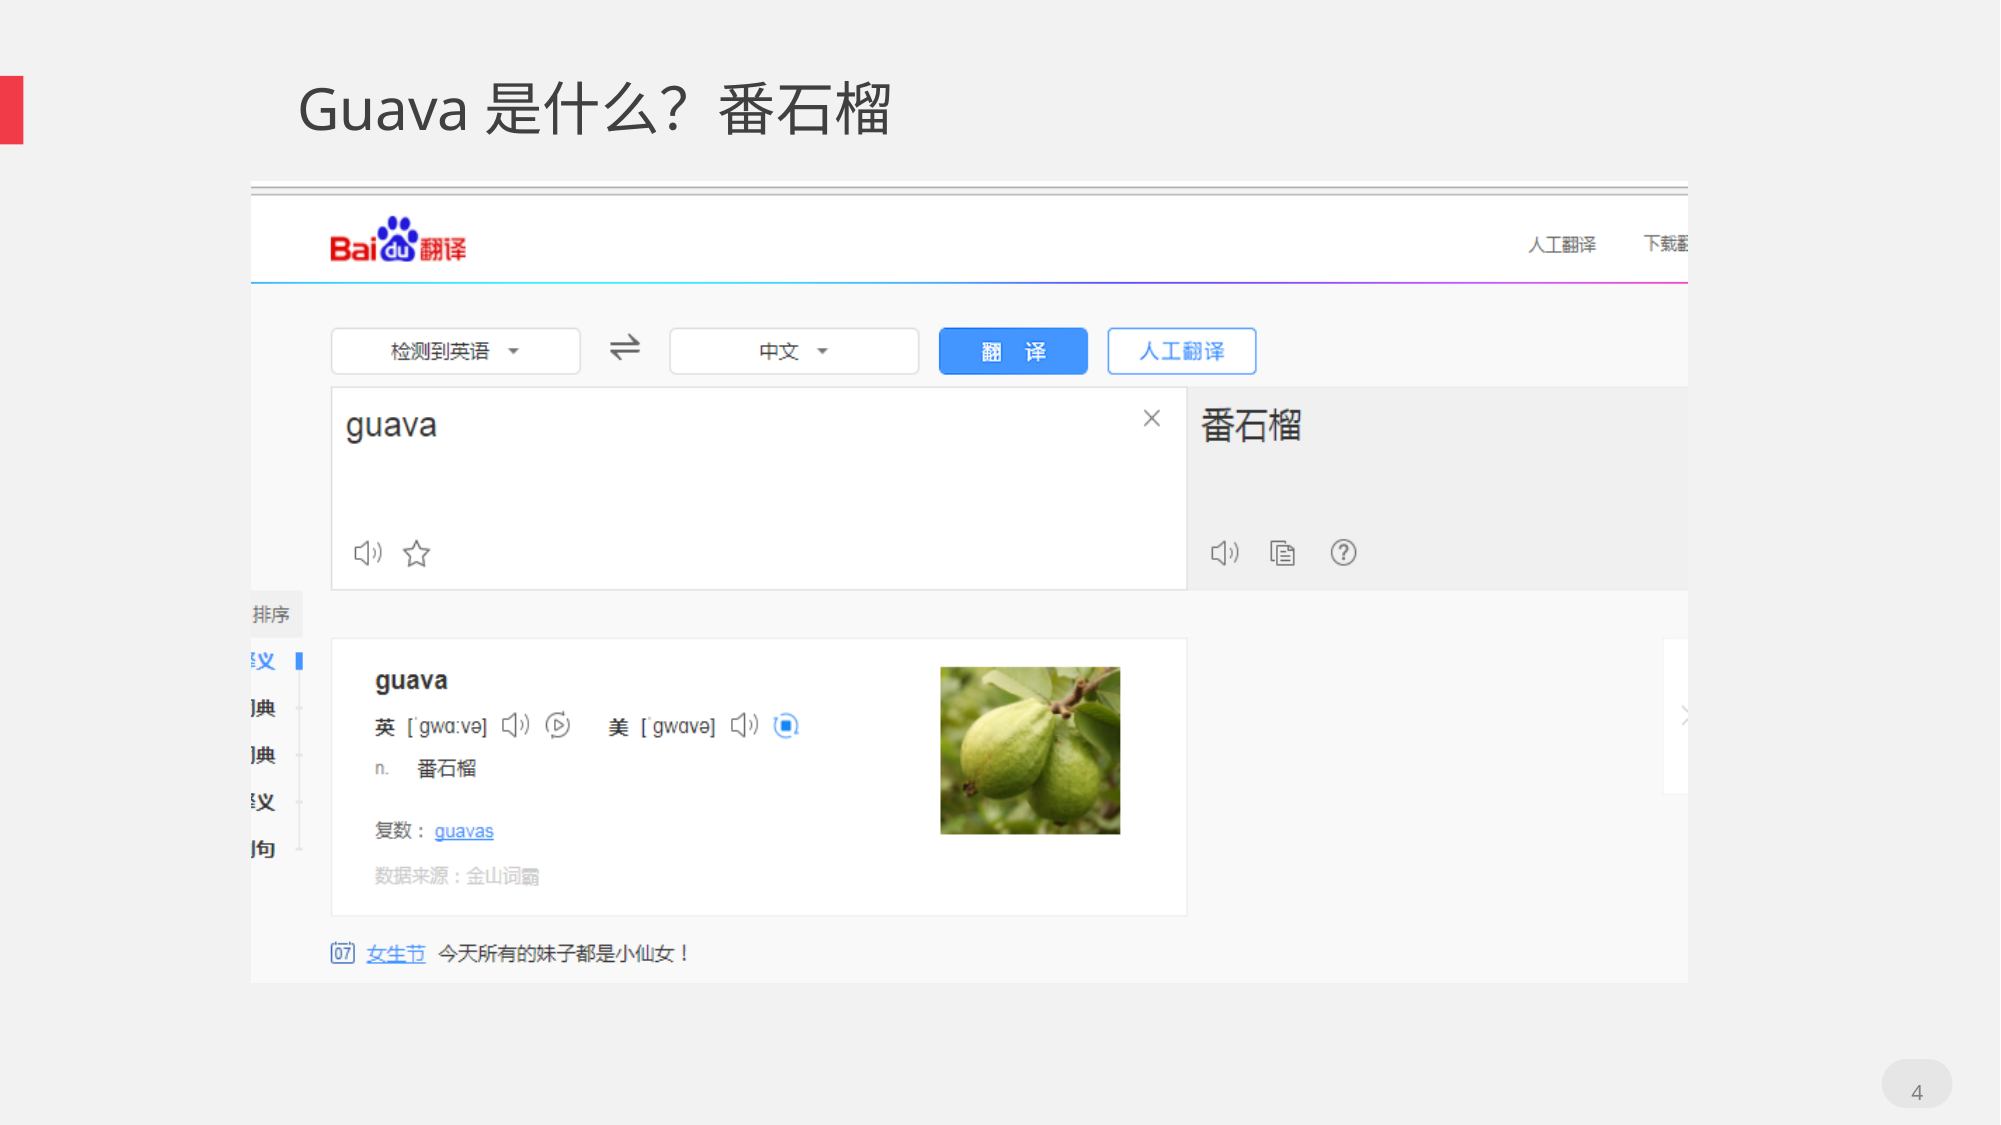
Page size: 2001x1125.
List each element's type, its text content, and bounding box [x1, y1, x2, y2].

picture [251, 181, 1688, 983]
list Guava是什么？番石榴 [297, 77, 980, 146]
slide_number 4 [1881, 1070, 1953, 1116]
